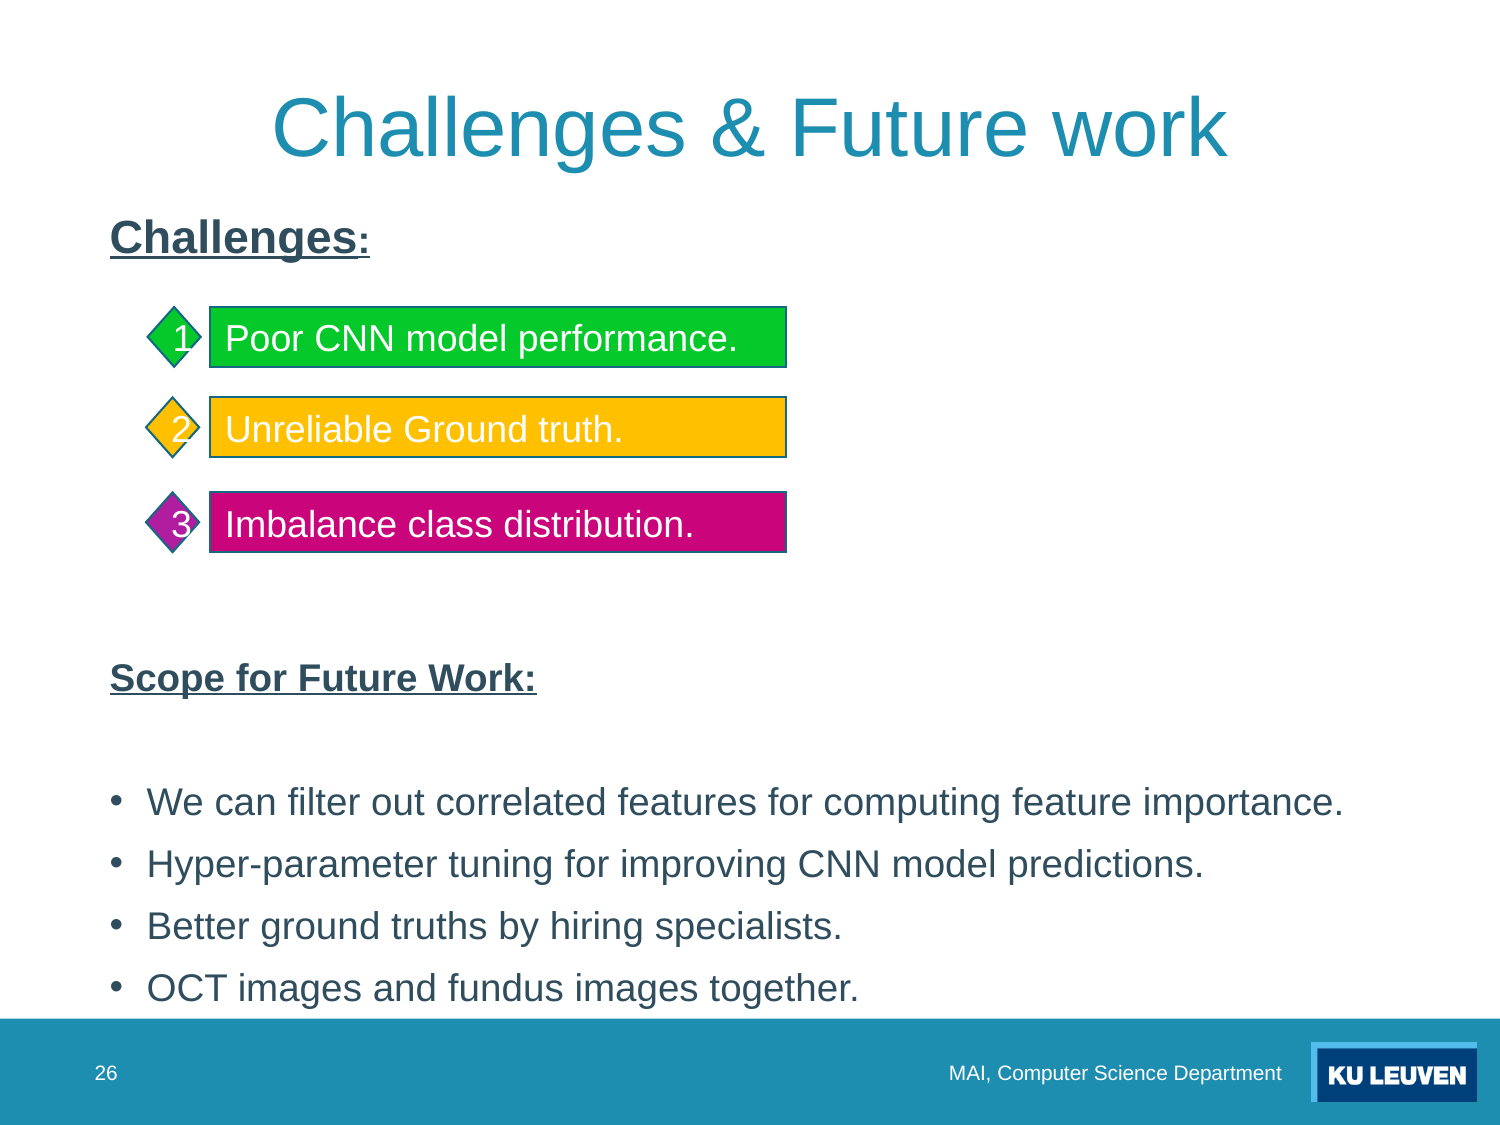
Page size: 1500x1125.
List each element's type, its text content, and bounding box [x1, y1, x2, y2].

text_box Poor CNN model performance. [209, 306, 787, 368]
footer MAI, Computer Science Department [705, 1019, 1312, 1125]
text_box Imbalance class distribution. [209, 491, 787, 553]
list Challenges: Scope for Future Work: We can filter out correlated features for computing feature importance. Hyper-parameter tuning for improving CNN model predictions. Better ground truths by hiring specialists. OCT images and fundus images together. [94, 225, 1406, 1019]
text_box 2 [144, 395, 201, 459]
picture [1312, 1042, 1477, 1102]
title Challenges & Future work [94, 35, 1406, 225]
text_box 1 [146, 305, 203, 369]
slide_number 26 [94, 1019, 201, 1125]
text_box Unreliable Ground truth. [209, 396, 787, 458]
text_box 3 [144, 490, 201, 554]
